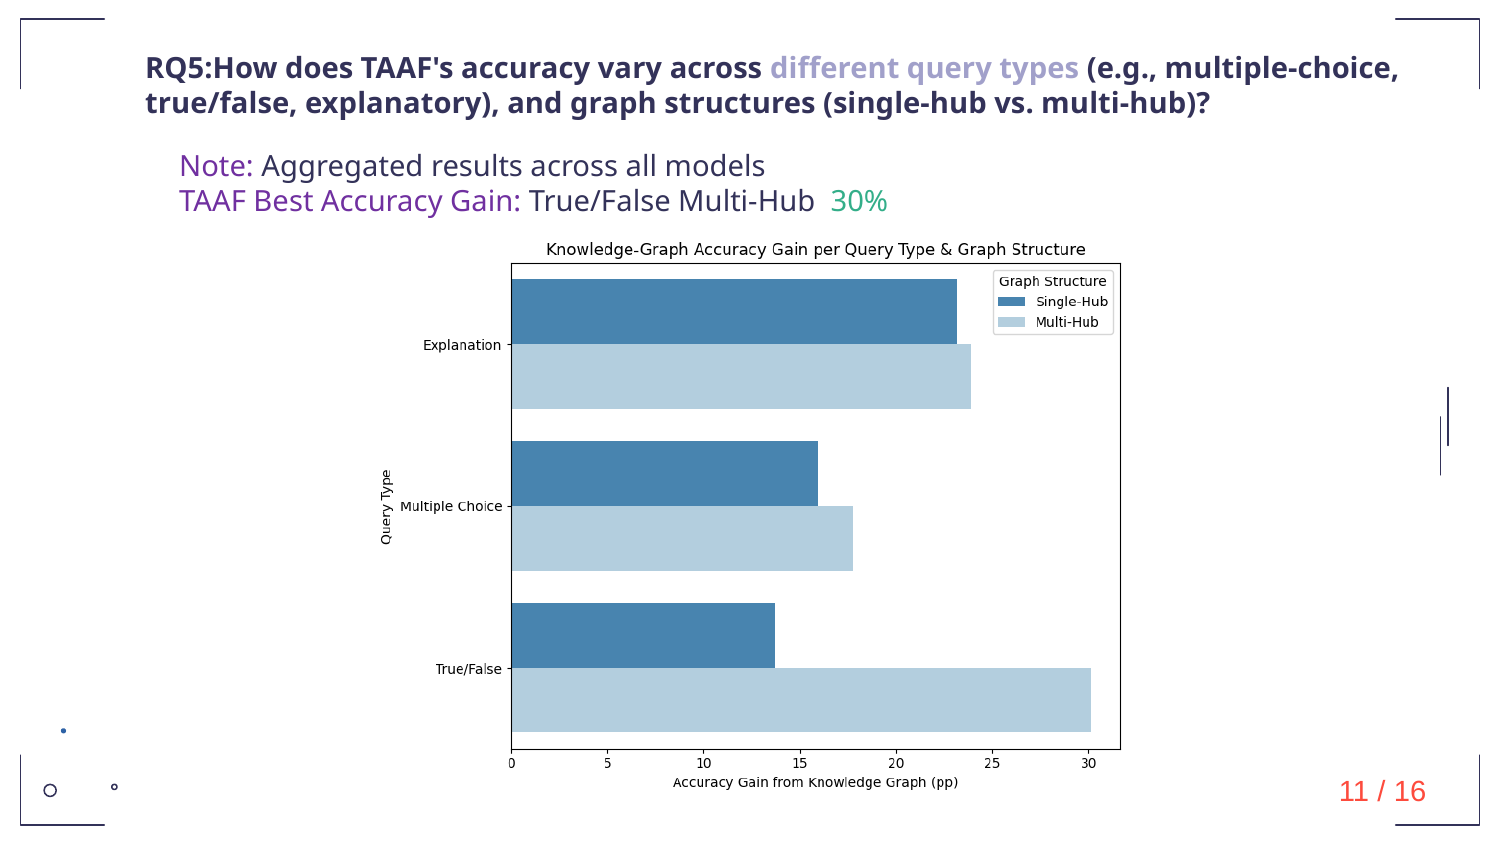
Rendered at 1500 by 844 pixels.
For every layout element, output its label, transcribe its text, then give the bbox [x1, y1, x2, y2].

text_box 11 / 16 [1286, 765, 1479, 815]
picture [365, 227, 1135, 805]
text_box Note: Aggregated results across all models TAAF Best Accuracy Gain: True/False Multi-Hub 30% [164, 133, 1452, 267]
title RQ5:How does TAAF's accuracy vary across different query types (e.g., multiple-choice, true/false, explanatory), and graph structures (single-hub vs. multi-hub)? [130, 53, 1418, 170]
